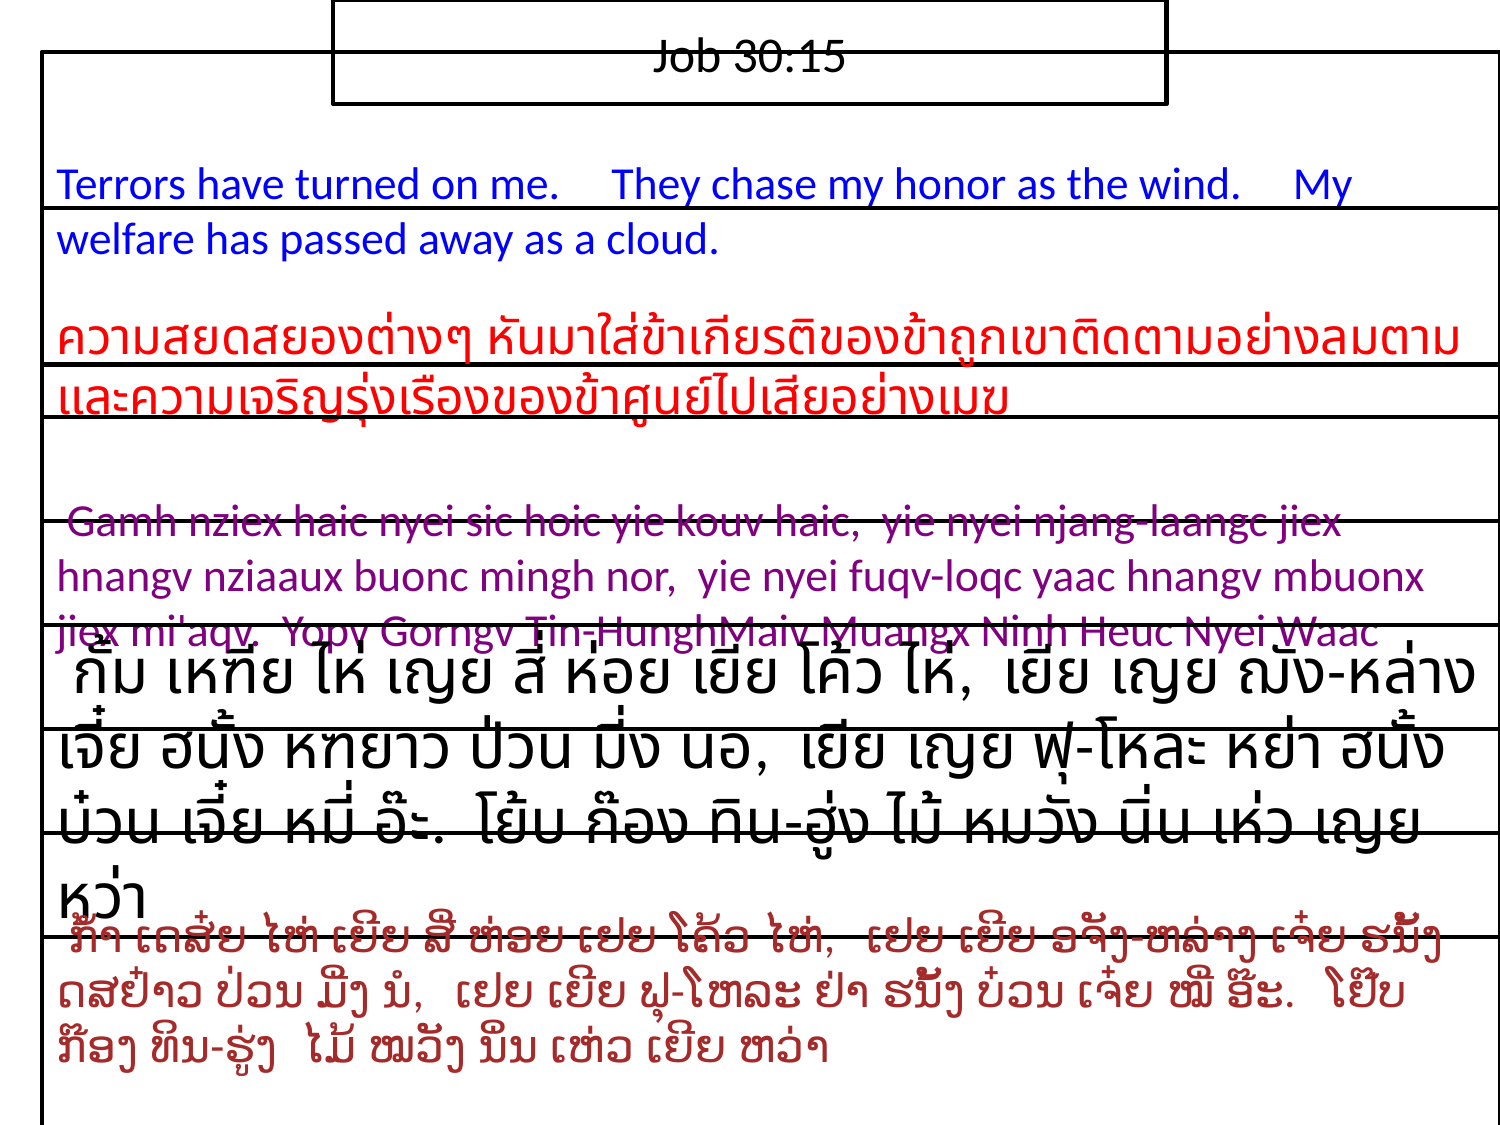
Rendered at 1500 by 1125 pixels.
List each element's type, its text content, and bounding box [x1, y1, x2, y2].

text_box ความ​สยดสยอง​ต่างๆ หัน​มา​ใส่​ข้าเกียรติ​ของ​ข้า​ถูก​เขา​ติดตาม​อย่าง​ลม​ตามและ​ความ​เจริญรุ่งเรือง​ของ​ข้า​ศูนย์​ไป​เสีย​อย่าง​เมฆ [40, 206, 1500, 415]
text_box Gamh nziex haic nyei sic hoic yie kouv haic, yie nyei njang-laangc jiex hnangv nziaaux buonc mingh nor, yie nyei fuqv-loqc yaac hnangv mbuonx jiex mi'aqv. Yopv Gorngv Tin-HunghMaiv Muangx Ninh Heuc Nyei Waac [40, 415, 1500, 623]
text_box Terrors have turned on me. They chase my honor as the wind. My welfare has passed away as a cloud. [40, 50, 1500, 206]
text_box ກ້ຳ ເດສ໋ຍ ໄຫ່ ເຍີຍ ສີ່ ຫ່ອຍ ເຢຍ ໂຄ້ວ ໄຫ່, ເຢຍ ເຍີຍ ອຈັງ-ຫລ່າງ ເຈ໋ຍ ຮນັ້ງ ດສຢ໋າວ ປ່ວນ ມີ່ງ ນໍ, ເຢຍ ເຍີຍ ຟຸ-ໂຫລະ ຢ່າ ຮນັ້ງ ບ໋ວນ ເຈ໋ຍ ໝີ່ ອ໊ະ. ໂຢ໊ບ ກ໊ອງ ທິນ-ຮູ່ງ ໄມ້ ໝວັງ ນິ່ນ ເຫ່ວ ເຍີຍ ຫວ່າ [40, 831, 1500, 1125]
text_box กั้ม เหฑีย ไห่ เญย สี่ ห่อย เยีย โค้ว ไห่, เยีย เญย ฌัง-หล่าง เจี๋ย ฮนั้ง หฑยาว ป่วน มี่ง นอ, เยีย เญย ฟุ-โหละ หย่า ฮนั้ง บ๋วน เจี๋ย หมี่ อ๊ะ. โย้บ ก๊อง ทิน-ฮู่ง ไม้ หมวัง นิ่น เห่ว เญย หว่า [40, 623, 1500, 831]
text_box Job 30:15 [331, 0, 1169, 50]
